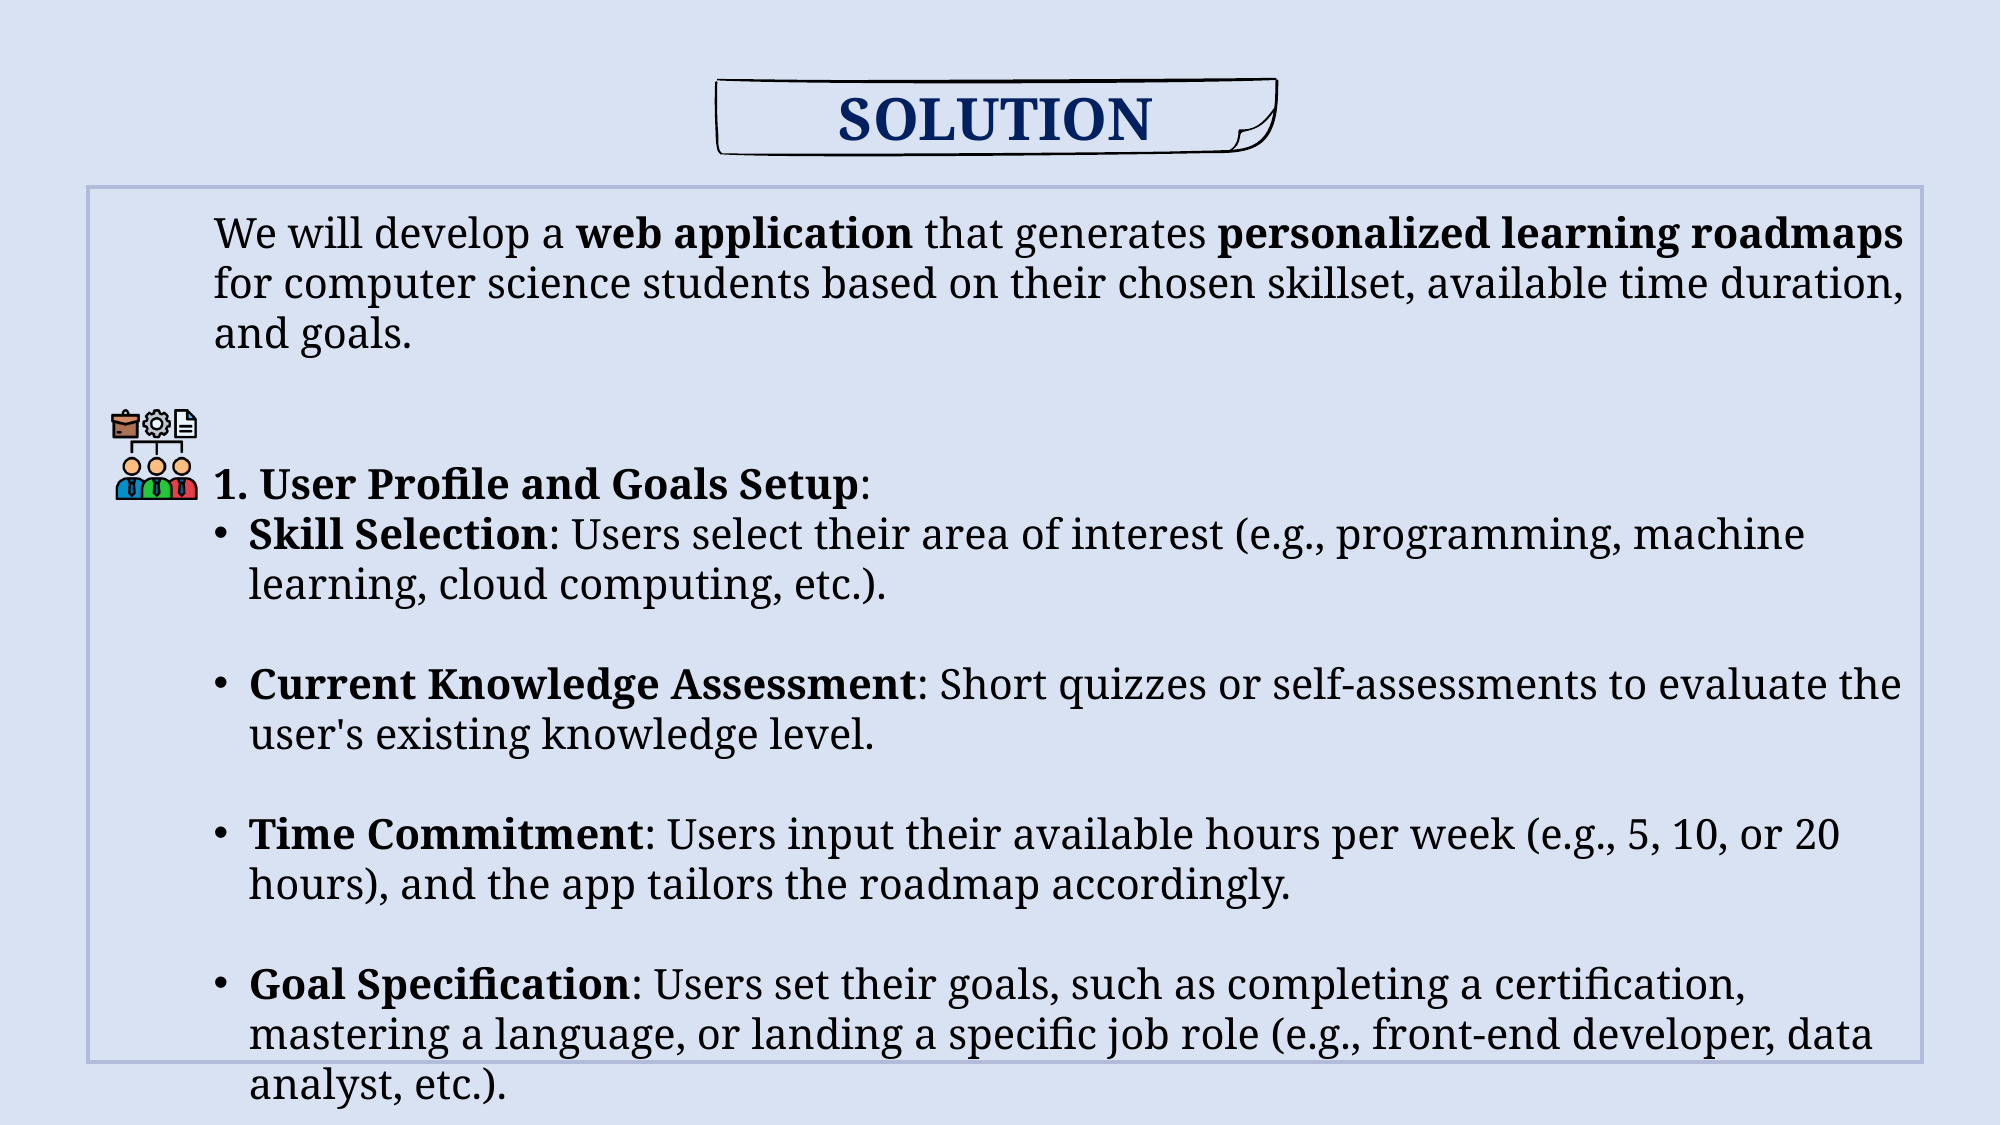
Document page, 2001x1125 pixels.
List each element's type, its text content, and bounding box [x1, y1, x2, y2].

text_box We will develop a web application that generates personalized learning roadmaps for computer science students based on their chosen skillset, available time duration, and goals. 1. User Profile and Goals Setup: Skill Selection: Users select their area of interest (e.g., programming, machine learning, cloud computing, etc.). Current Knowledge Assessment: Short quizzes or self-assessments to evaluate the user's existing knowledge level. Time Commitment: Users input their available hours per week (e.g., 5, 10, or 20 hours), and the app tailors the roadmap accordingly. Goal Specification: Users set their goals, such as completing a certification, mastering a language, or landing a specific job role (e.g., front-end developer, data analyst, etc.). [198, 199, 1933, 1125]
text_box [87, 187, 1922, 1063]
picture [109, 409, 199, 500]
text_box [714, 77, 1291, 165]
